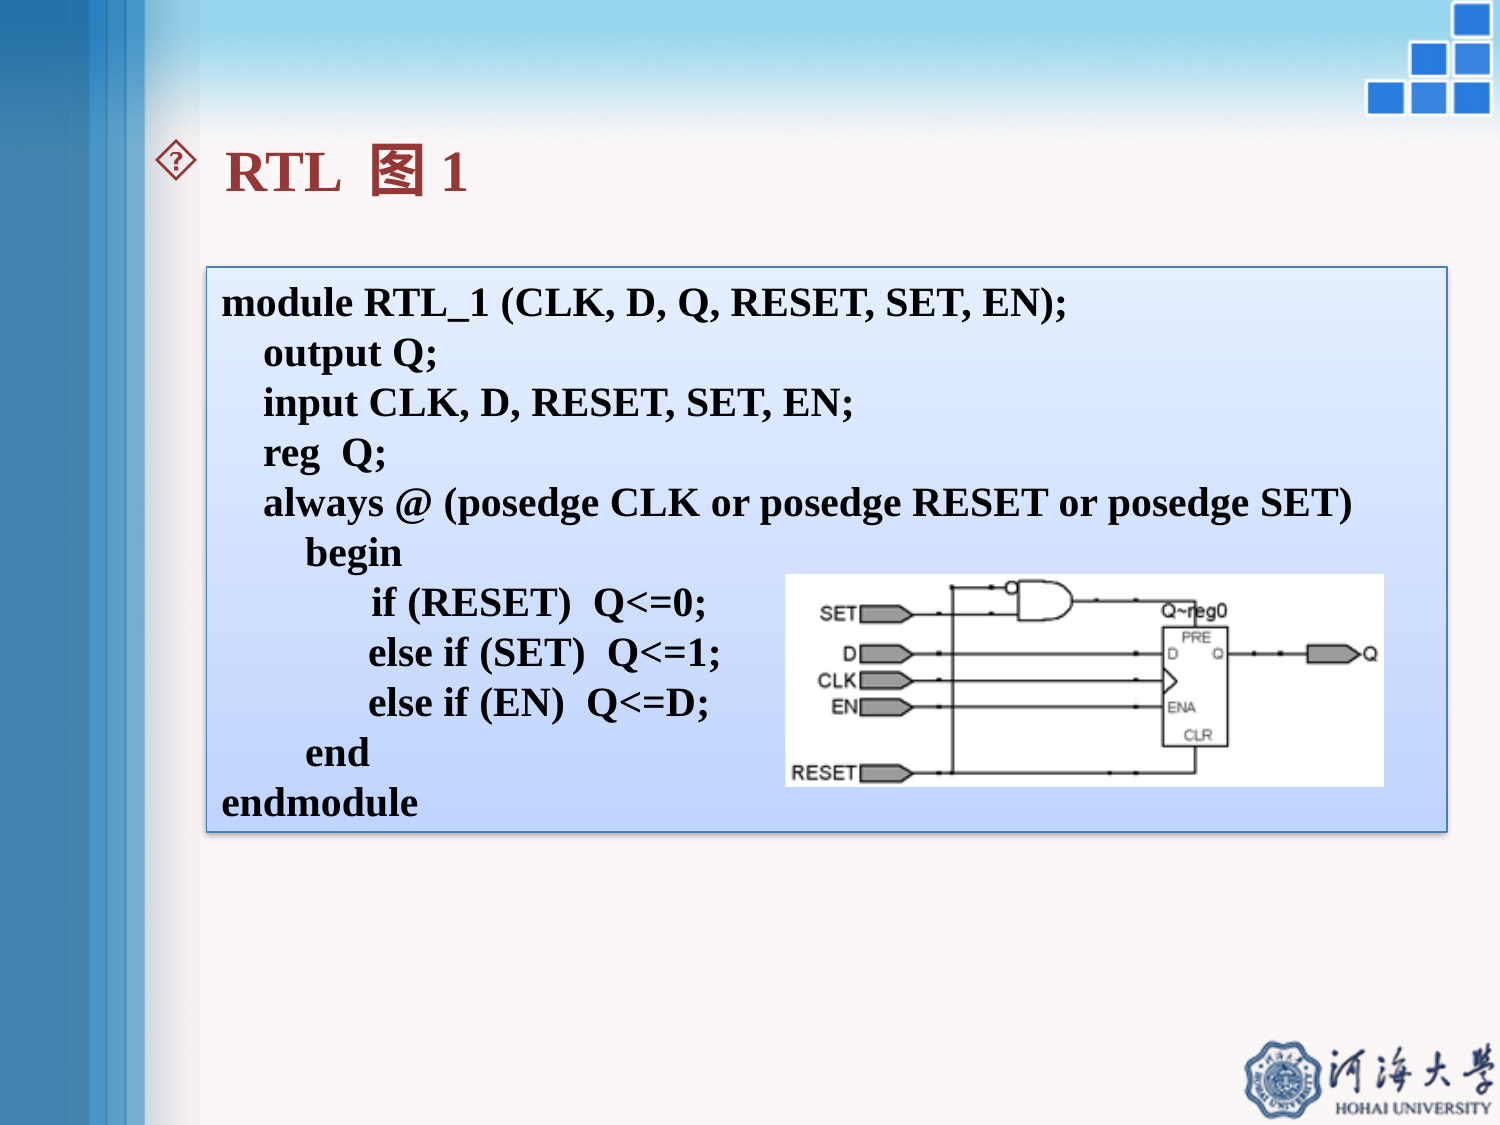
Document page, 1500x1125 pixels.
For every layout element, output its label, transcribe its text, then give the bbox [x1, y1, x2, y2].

picture [0, 0, 1500, 1125]
text_box RTL 图1 [135, 125, 1483, 266]
text_box module RTL_1 (CLK, D, Q, RESET, SET, EN); output Q; input CLK, D, RESET, SET, EN; reg Q; always @ (posedge CLK or posedge RESET or posedge SET) begin if (RESET) Q<=0; else if (SET) Q<=1; else if (EN) Q<=D; end endmodule [206, 266, 1448, 833]
